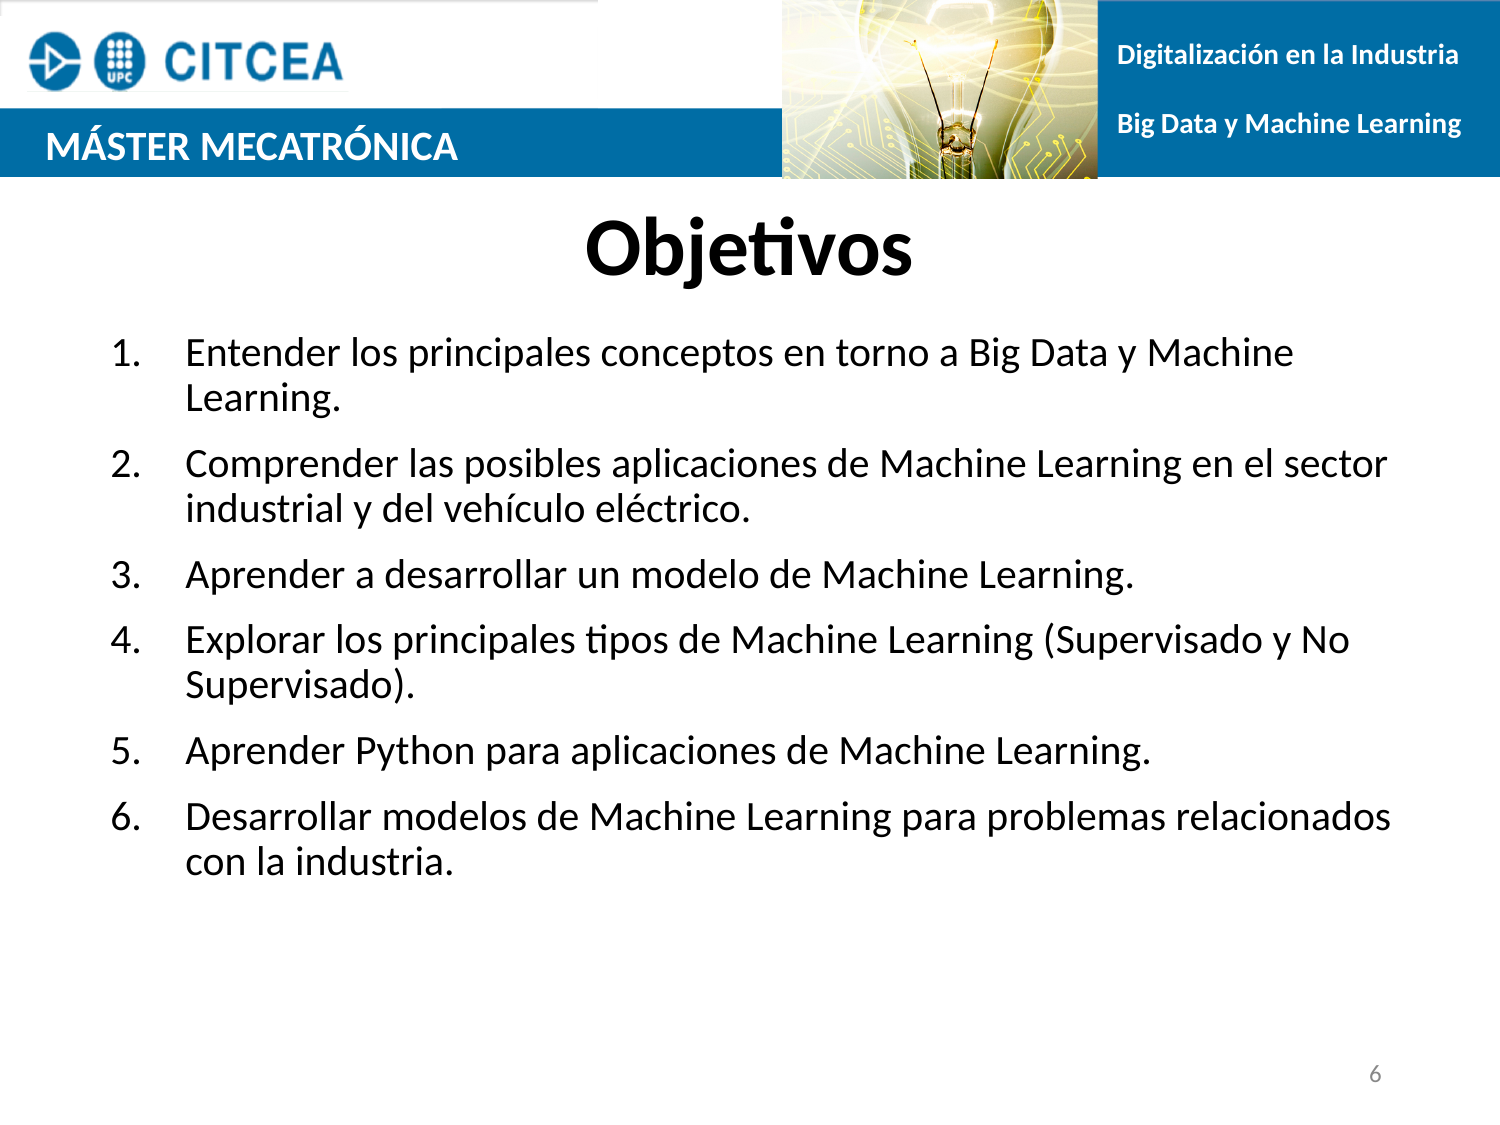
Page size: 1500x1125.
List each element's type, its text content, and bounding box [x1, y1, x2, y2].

title Objetivos [103, 185, 1397, 311]
picture [782, 0, 1500, 179]
text_box Entender los principales conceptos en torno a Big Data y Machine Learning. Comprender las posibles aplicaciones de Machine Learning en el sector industrial y del vehículo eléctrico. Aprender a desarrollar un modelo de Machine Learning. Explorar los principales tipos de Machine Learning (Supervisado y No Supervisado). Aprender Python para aplicaciones de Machine Learning. Desarrollar modelos de Machine Learning para problemas relacionados con la industria. [76, 322, 1437, 893]
picture [0, 0, 598, 108]
slide_number 6 [1059, 1042, 1397, 1103]
